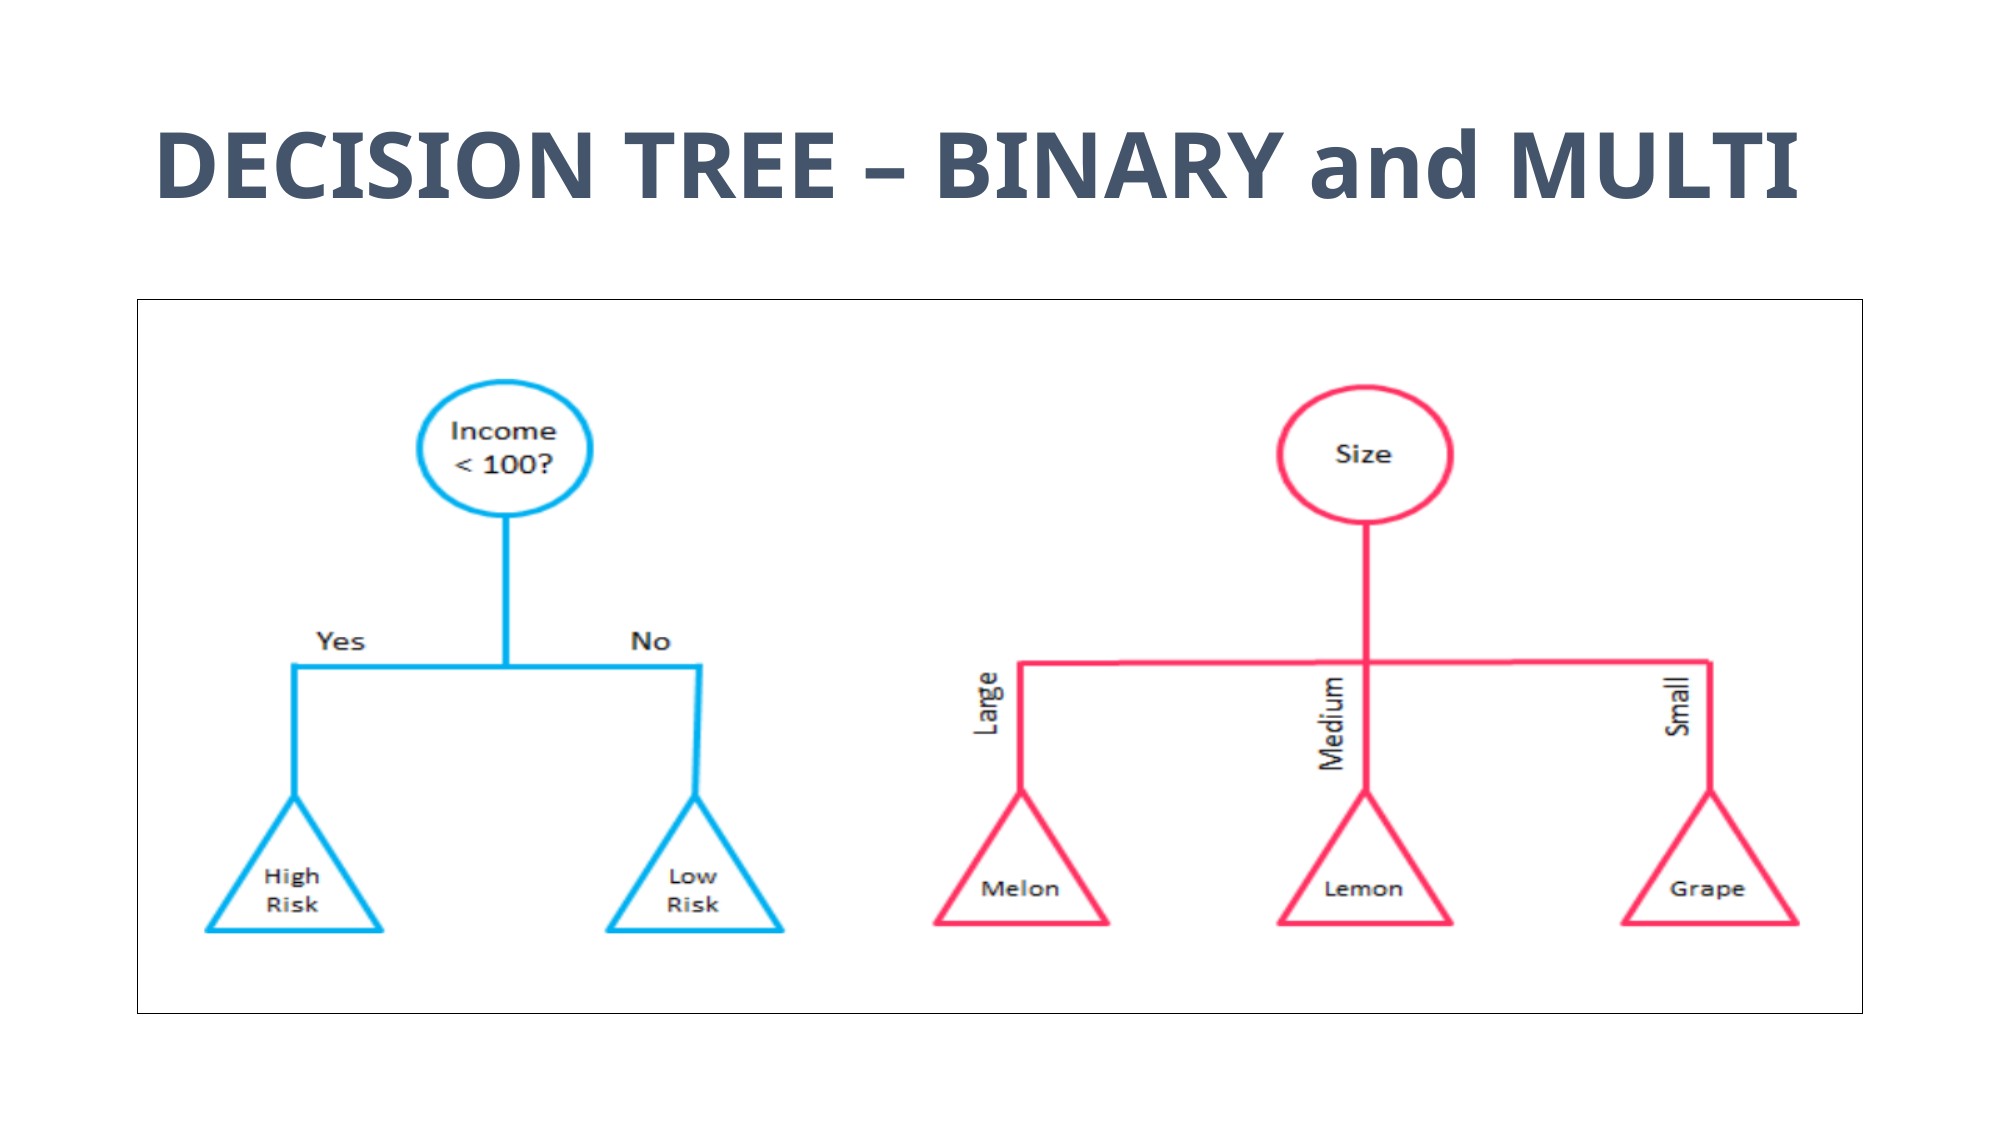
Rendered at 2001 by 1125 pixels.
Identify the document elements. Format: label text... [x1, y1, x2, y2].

picture [153, 341, 1847, 954]
list [137, 299, 1863, 1014]
title DECISION TREE – BINARY and MULTI [137, 59, 1863, 278]
